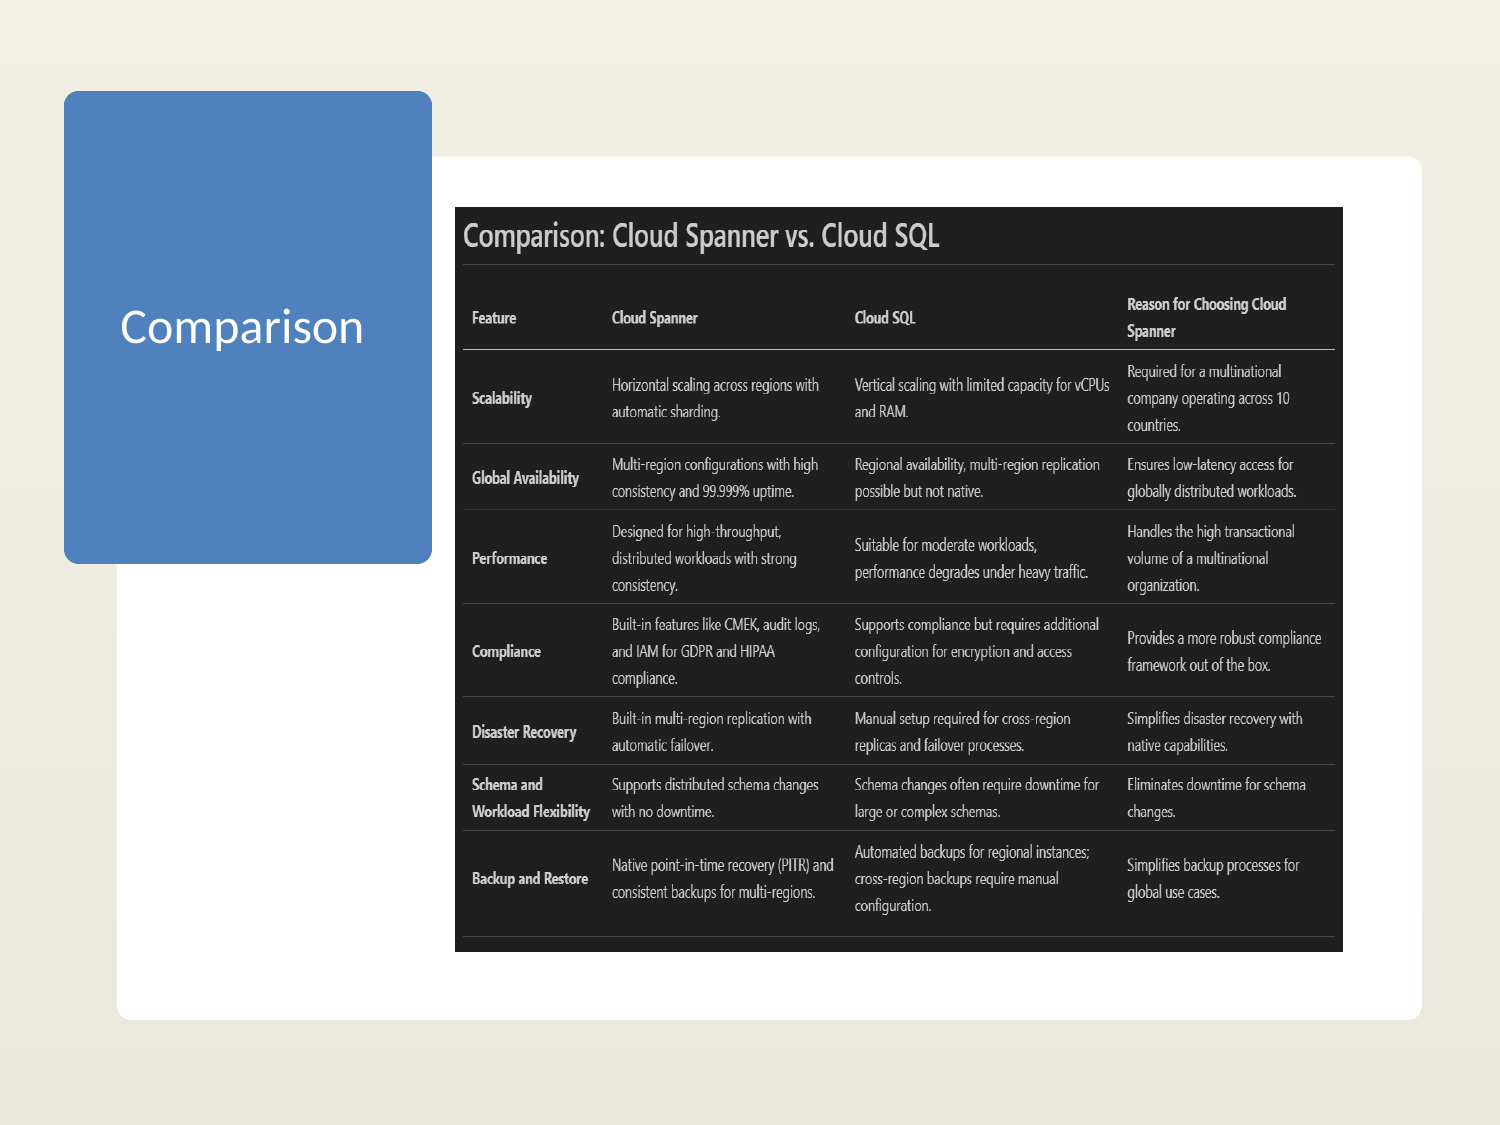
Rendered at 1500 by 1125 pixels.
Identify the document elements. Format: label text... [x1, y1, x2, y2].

text_box [115, 154, 1424, 1022]
title Comparison [78, 104, 418, 550]
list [455, 207, 1344, 952]
